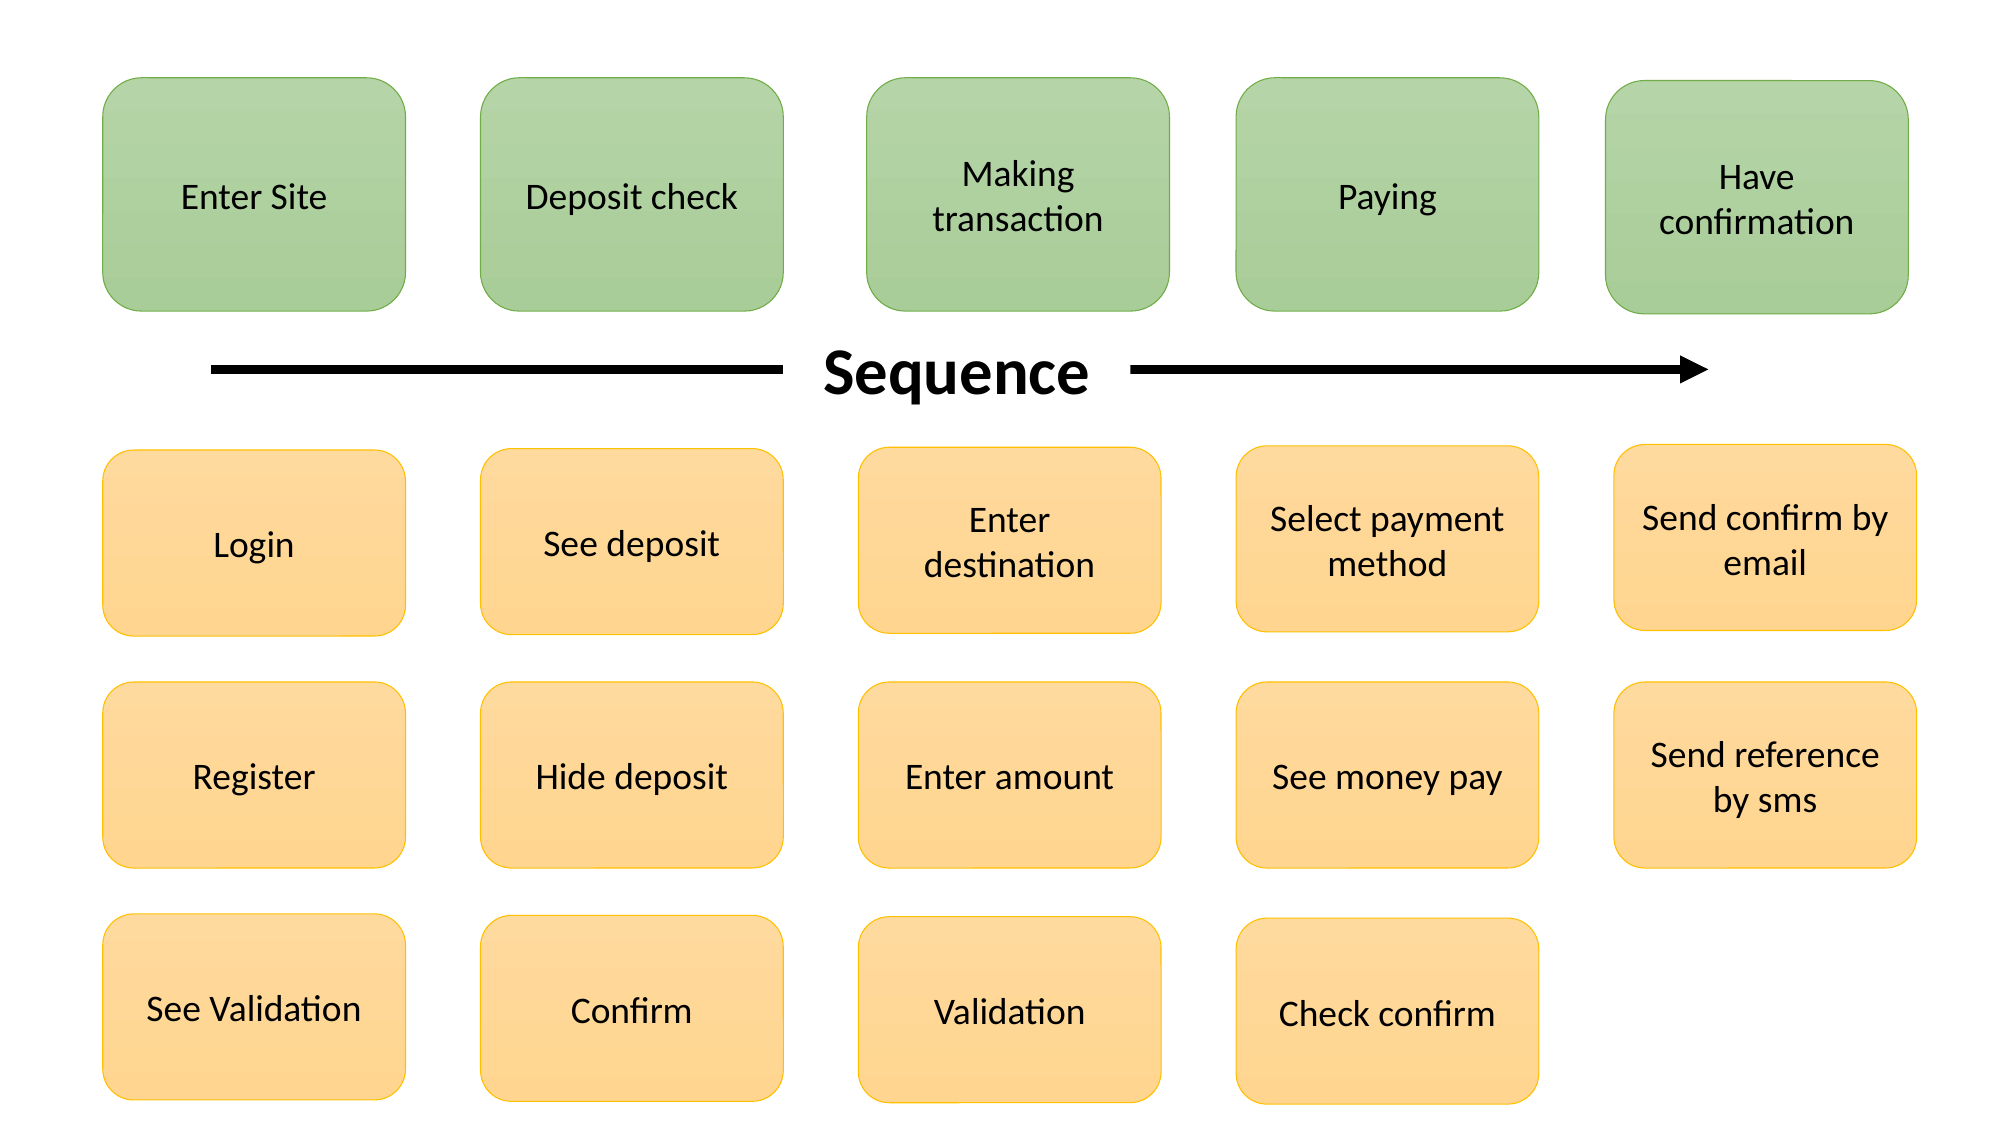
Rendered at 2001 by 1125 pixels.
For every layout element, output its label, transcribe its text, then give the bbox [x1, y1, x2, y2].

text_box Select payment method [1235, 445, 1540, 633]
text_box Making transaction [866, 77, 1171, 312]
text_box Send confirm by email [1613, 443, 1918, 632]
text_box Sequence [782, 370, 1131, 426]
text_box Enter destination [857, 446, 1162, 634]
text_box Confirm [479, 914, 784, 1102]
text_box Hide deposit [479, 681, 784, 869]
text_box Send reference by sms [1613, 681, 1918, 869]
text_box Have confirmation [1604, 79, 1909, 315]
text_box Check confirm [1235, 917, 1540, 1105]
text_box Login [102, 449, 407, 637]
text_box Sequence [782, 310, 1131, 369]
text_box Enter Site [102, 77, 407, 312]
text_box Deposit check [479, 77, 784, 312]
text_box Enter amount [857, 681, 1162, 869]
text_box Register [102, 681, 407, 869]
text_box Paying [1235, 77, 1540, 312]
text_box See deposit [479, 448, 784, 636]
text_box See Validation [102, 913, 407, 1101]
text_box See money pay [1235, 681, 1540, 869]
text_box Validation [857, 916, 1162, 1104]
